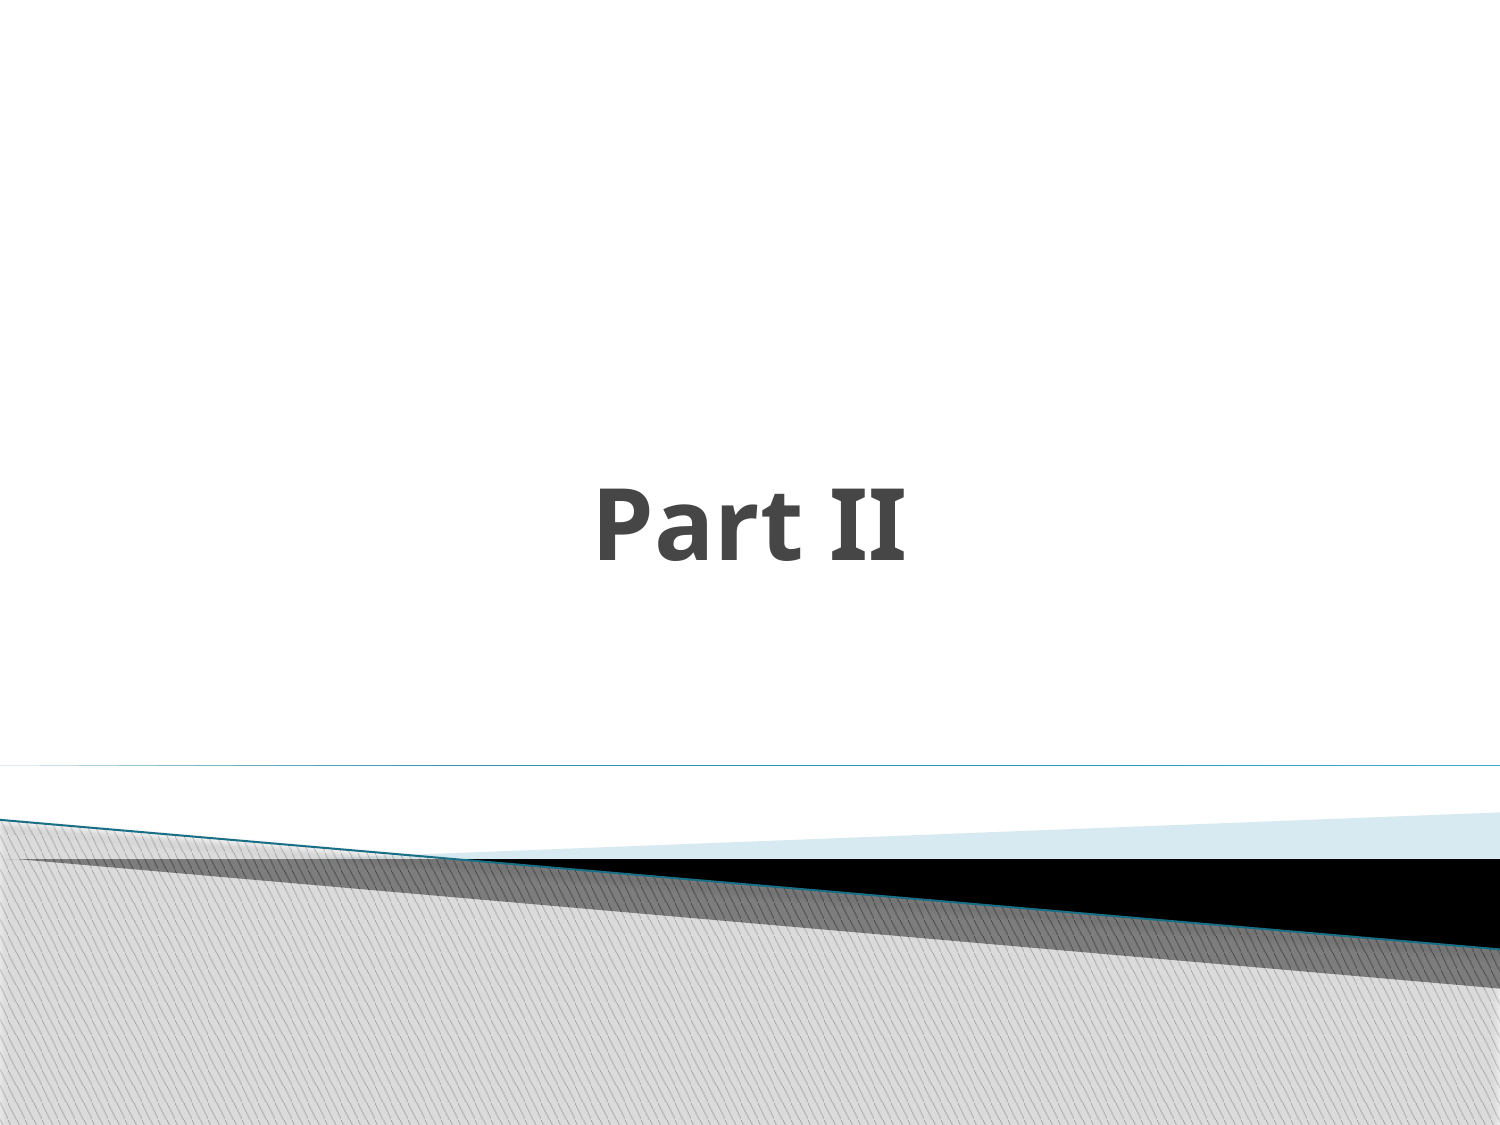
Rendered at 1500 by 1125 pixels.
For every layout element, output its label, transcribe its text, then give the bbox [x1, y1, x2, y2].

title Part II [112, 450, 1388, 588]
picture [5, 859, 1500, 989]
